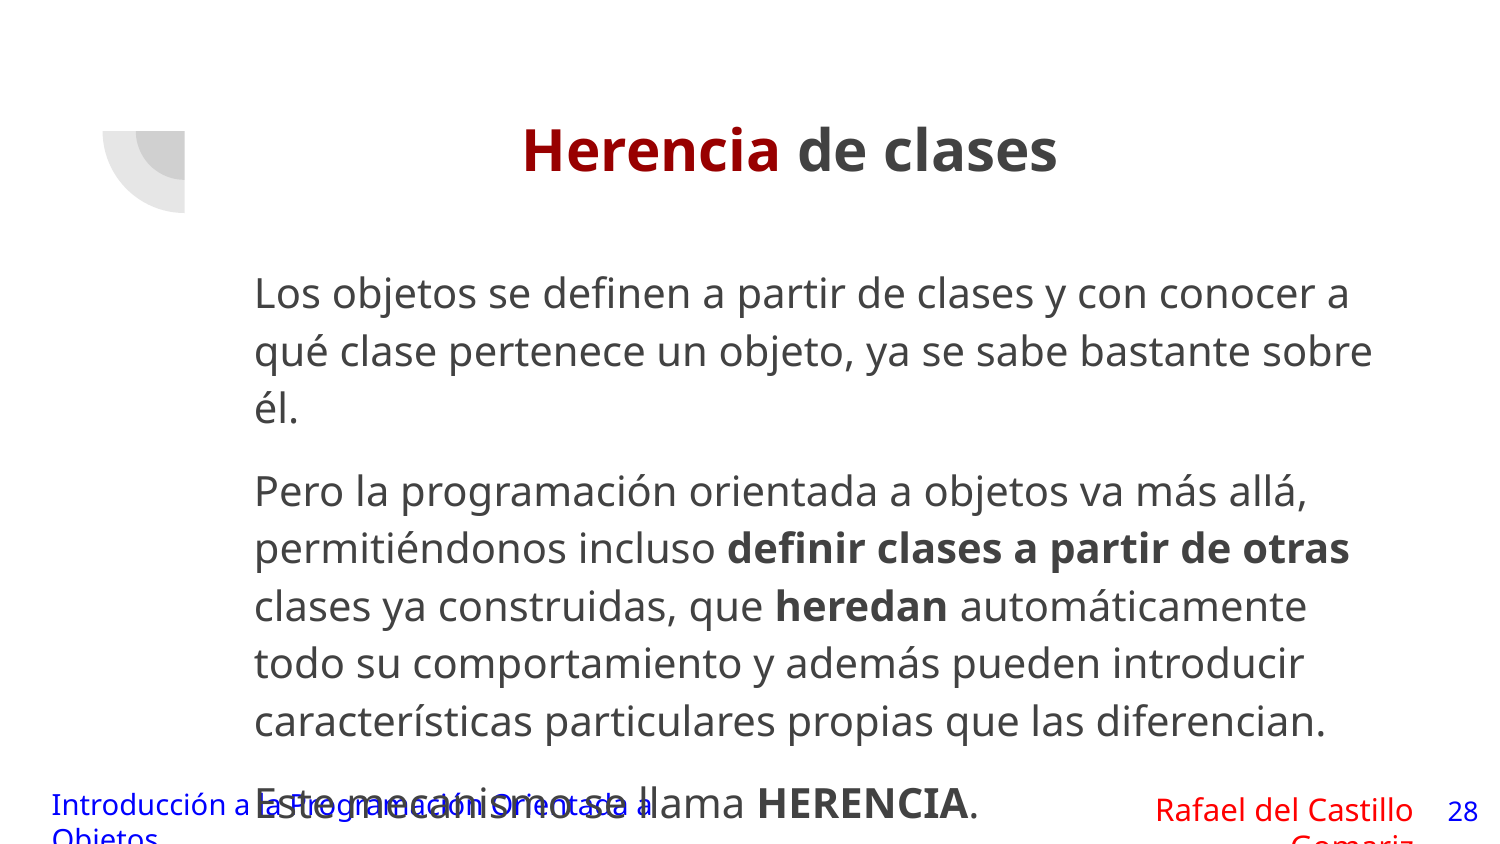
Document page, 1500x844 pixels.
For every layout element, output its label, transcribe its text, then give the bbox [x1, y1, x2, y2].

title Herencia de clases [213, 98, 1368, 263]
list Los objetos se definen a partir de clases y con conocer a qué clase pertenece un objeto, ya se sabe bastante sobre él. Pero la programación orientada a objetos va más allá, permitiéndonos incluso definir clases a partir de otras clases ya construidas, que heredan automáticamente todo su comportamiento y además pueden introducir características particulares propias que las diferencian. Este mecanismo se llama HERENCIA. [238, 244, 1393, 769]
